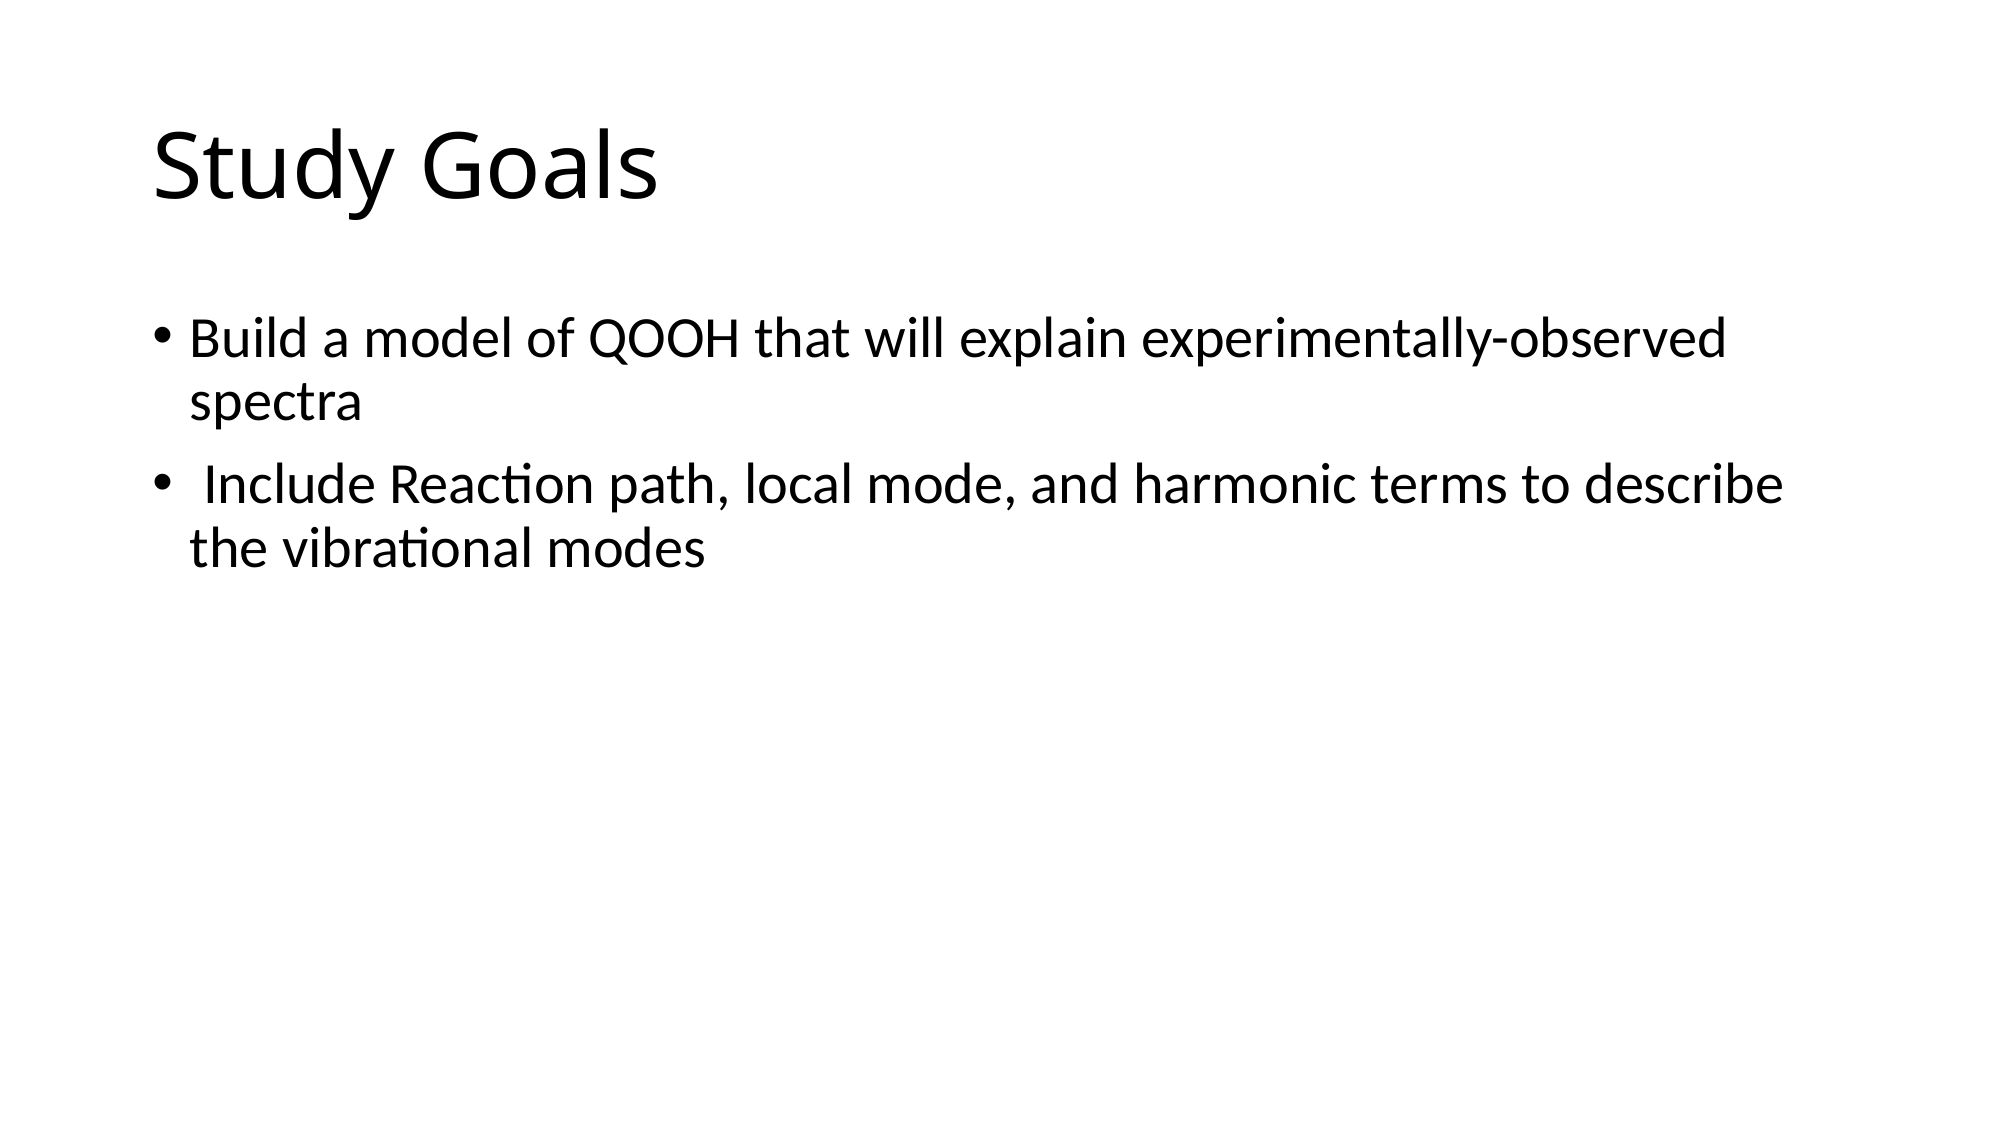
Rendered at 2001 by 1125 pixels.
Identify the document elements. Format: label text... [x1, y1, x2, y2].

title Study Goals [137, 59, 1863, 278]
list Build a model of QOOH that will explain experimentally-observed spectra Include Reaction path, local mode, and harmonic terms to describe the vibrational modes [137, 299, 1863, 1014]
